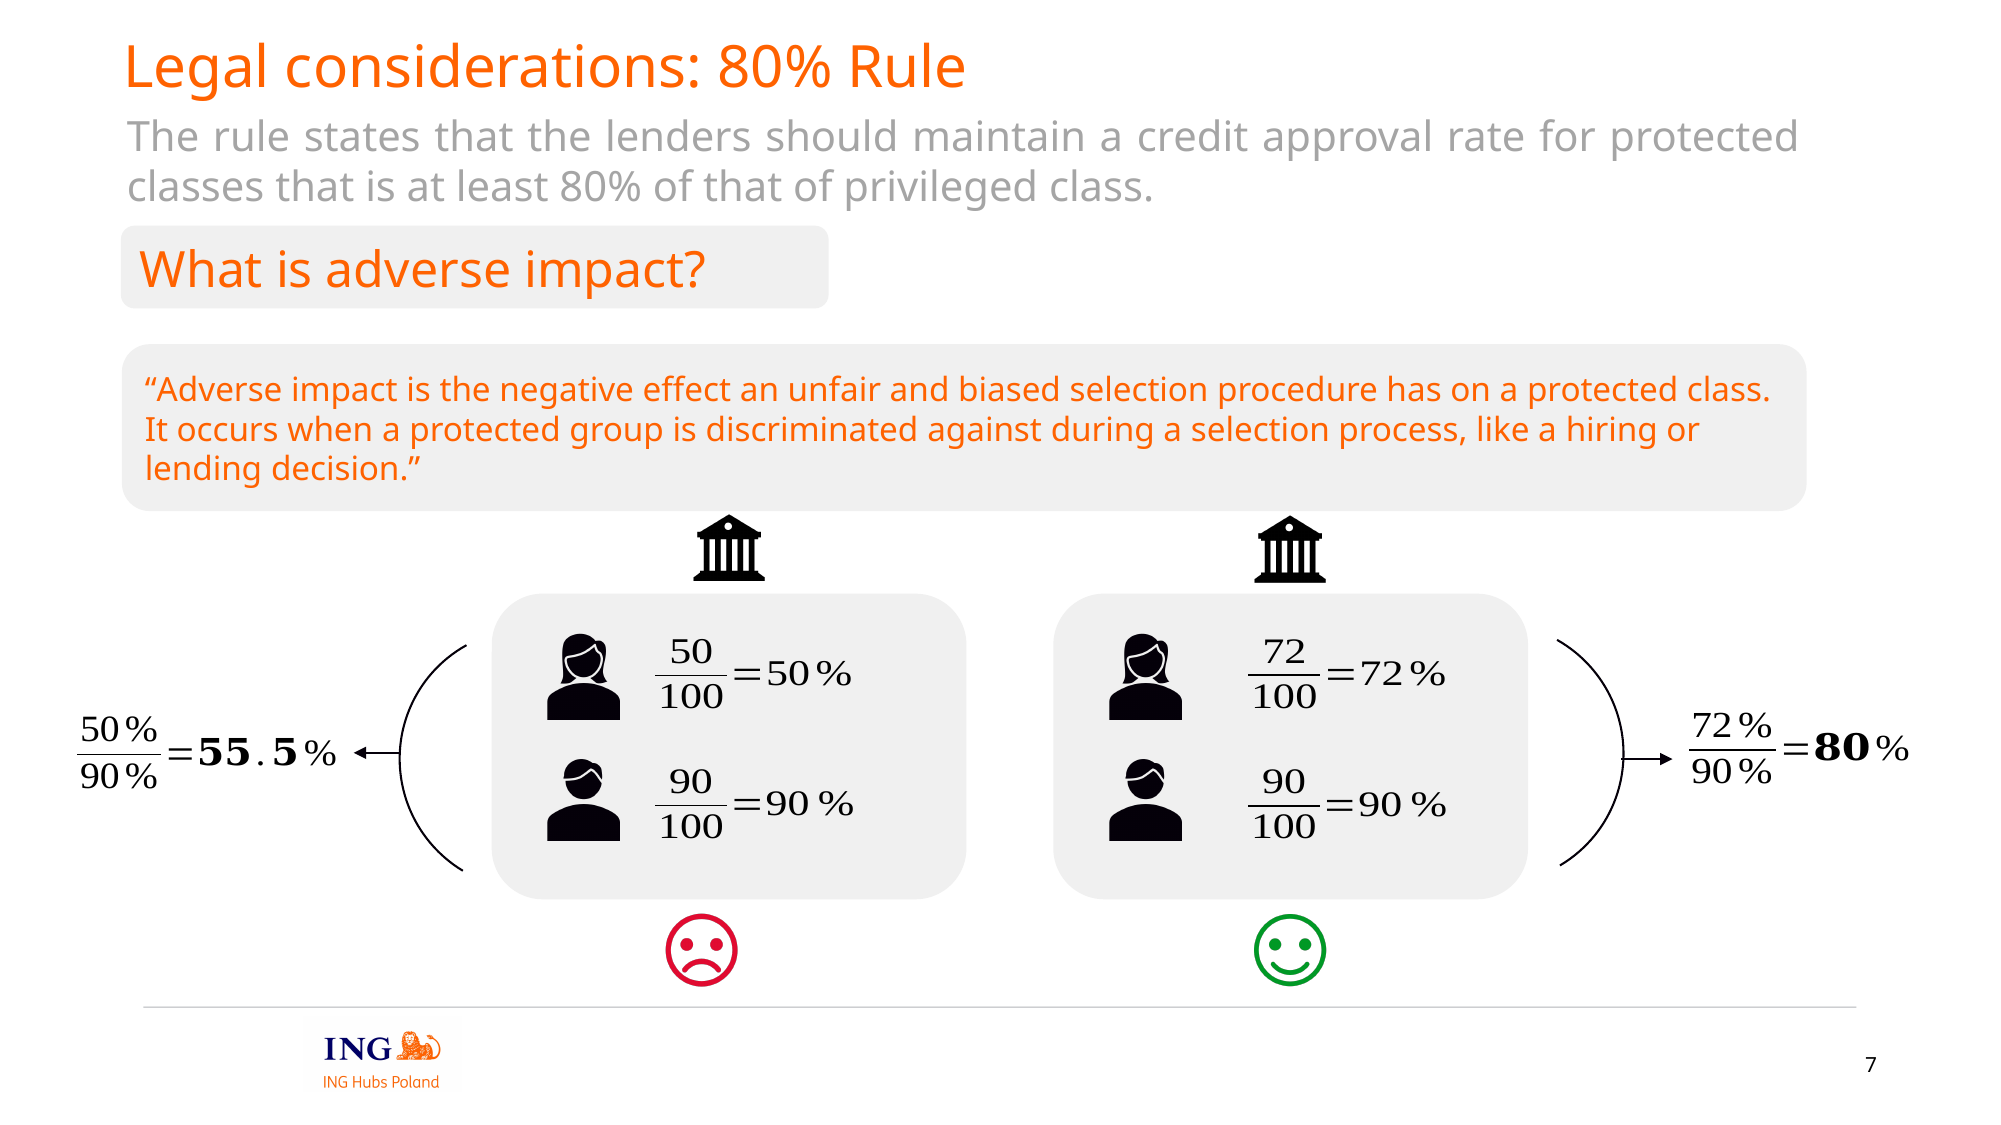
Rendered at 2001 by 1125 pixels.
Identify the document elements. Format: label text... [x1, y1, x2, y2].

text_box [1493, 639, 1625, 866]
text_box What is adverse impact? [119, 224, 830, 310]
picture [1091, 746, 1200, 857]
text_box [1052, 592, 1530, 901]
text_box [399, 644, 529, 872]
picture [1245, 905, 1335, 995]
picture [657, 905, 746, 995]
picture [1245, 504, 1335, 594]
picture [529, 746, 638, 857]
text_box “Adverse impact is the negative effect an unfair and biased selection procedure has on a protected class. It occurs when a protected group is discriminated against during a selection process, like a hiring or lending decision.” [120, 343, 1808, 513]
text_box [490, 592, 968, 901]
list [303, 1016, 462, 1092]
text_box The rule states that the lenders should maintain a credit approval rate for protected classes that is at least 80% of that of privileged class. [120, 103, 1807, 216]
picture [1091, 625, 1200, 736]
picture [529, 625, 638, 736]
picture [684, 503, 774, 592]
title Legal considerations: 80% Rule [108, 1, 1893, 136]
text_box 7 [1810, 1050, 1892, 1082]
